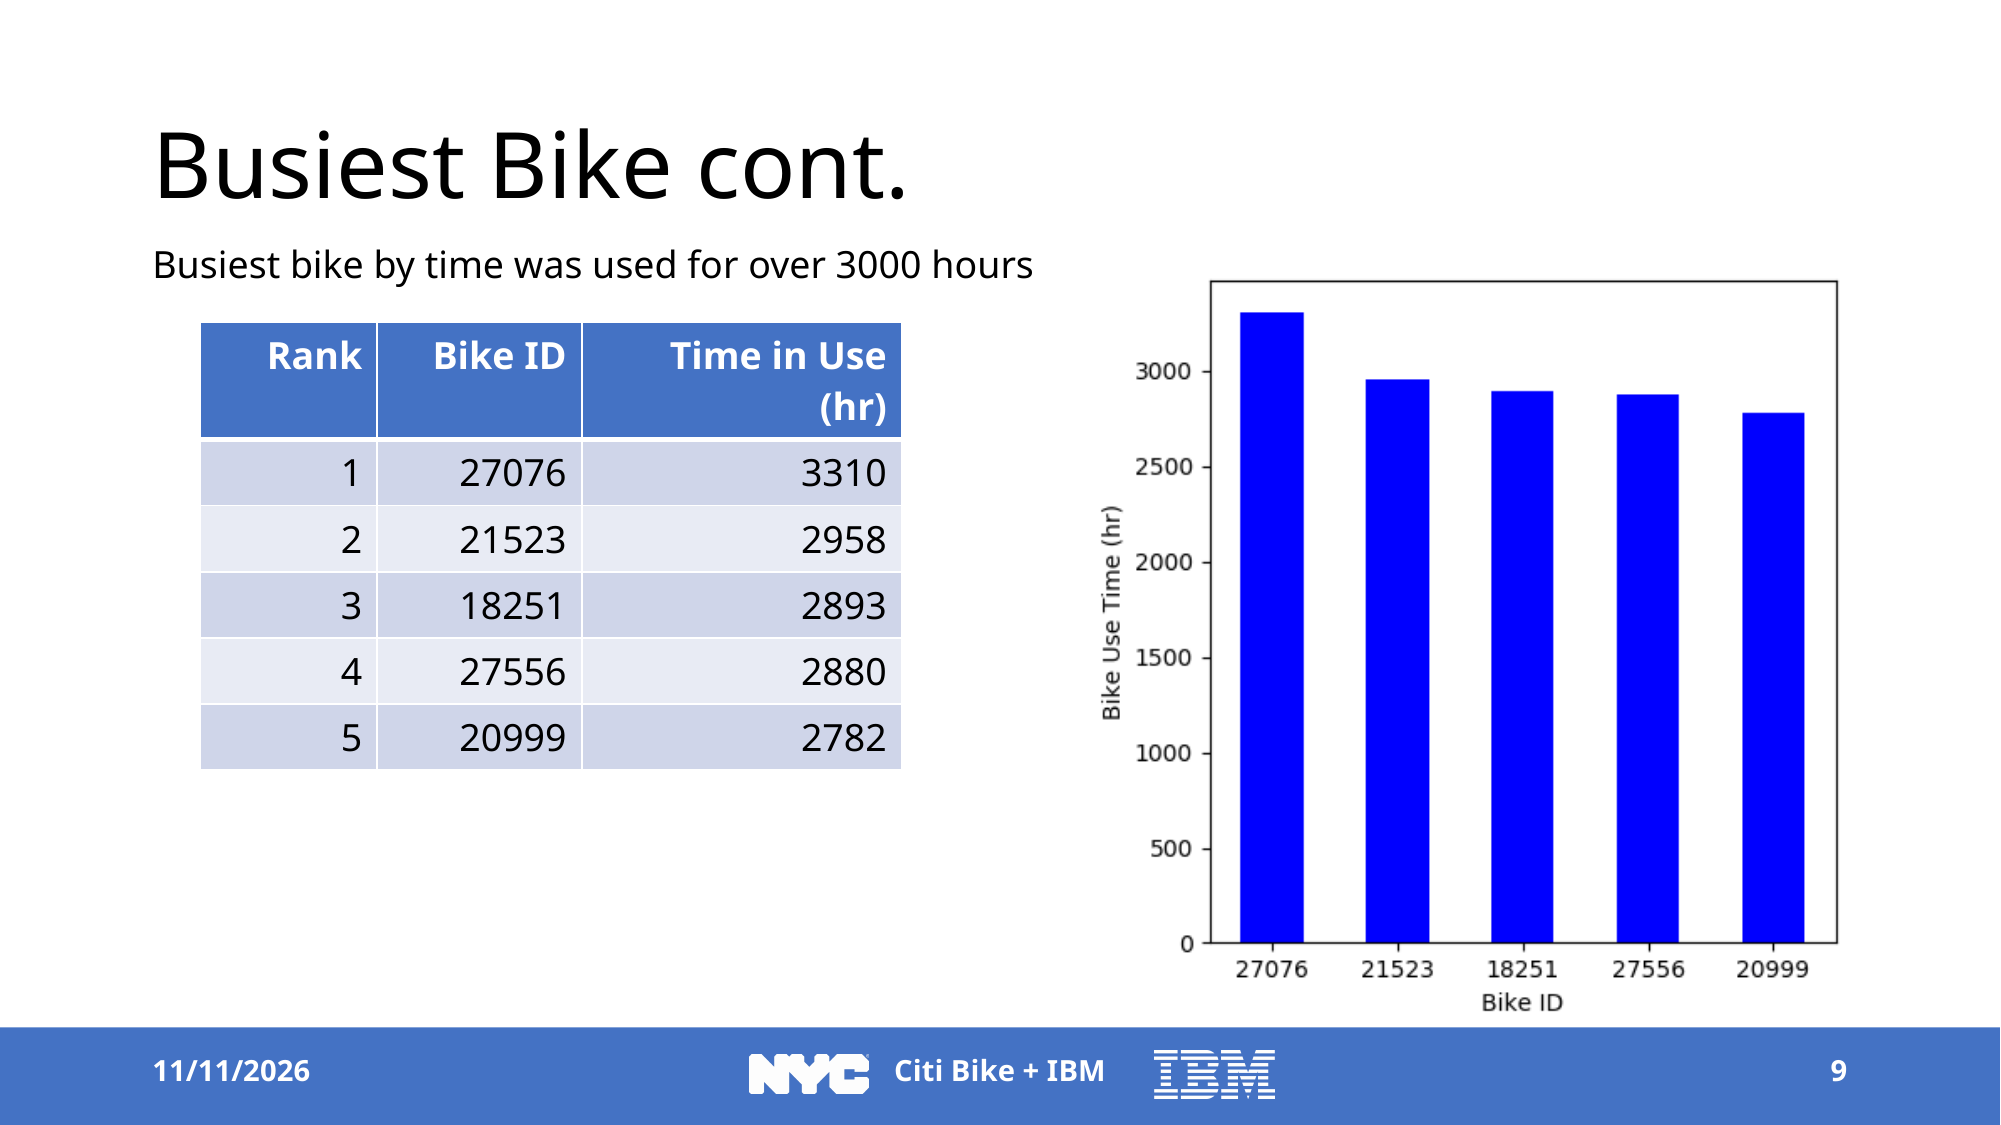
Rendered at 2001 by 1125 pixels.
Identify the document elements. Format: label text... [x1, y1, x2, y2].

table_cell 3 [201, 573, 376, 637]
title Busiest Bike cont. [137, 59, 1863, 256]
footer Citi Bike + IBM [662, 1042, 1338, 1103]
table_cell 20999 [378, 705, 581, 769]
table_header Bike ID [378, 323, 581, 437]
table_cell 2 [201, 506, 376, 571]
table_cell 2893 [583, 573, 901, 637]
table_header Rank [201, 323, 376, 437]
slide_number 9 [1412, 1042, 1863, 1103]
table_cell 2782 [583, 705, 901, 769]
table_cell 5 [201, 705, 376, 769]
table_cell 2958 [583, 506, 901, 571]
text_box Busiest bike by time was used for over 3000 hours [137, 233, 1555, 294]
table_cell 18251 [378, 573, 581, 637]
table_cell 21523 [378, 506, 581, 571]
table_cell 4 [201, 639, 376, 703]
table_cell 27556 [378, 639, 581, 703]
table_header Time in Use (hr) [583, 323, 901, 437]
table_cell 3310 [583, 442, 901, 505]
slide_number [137, 1042, 588, 1103]
table_cell 2880 [583, 639, 901, 703]
table_cell 1 [201, 442, 376, 505]
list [1091, 256, 1892, 1021]
table_cell 27076 [378, 442, 581, 505]
